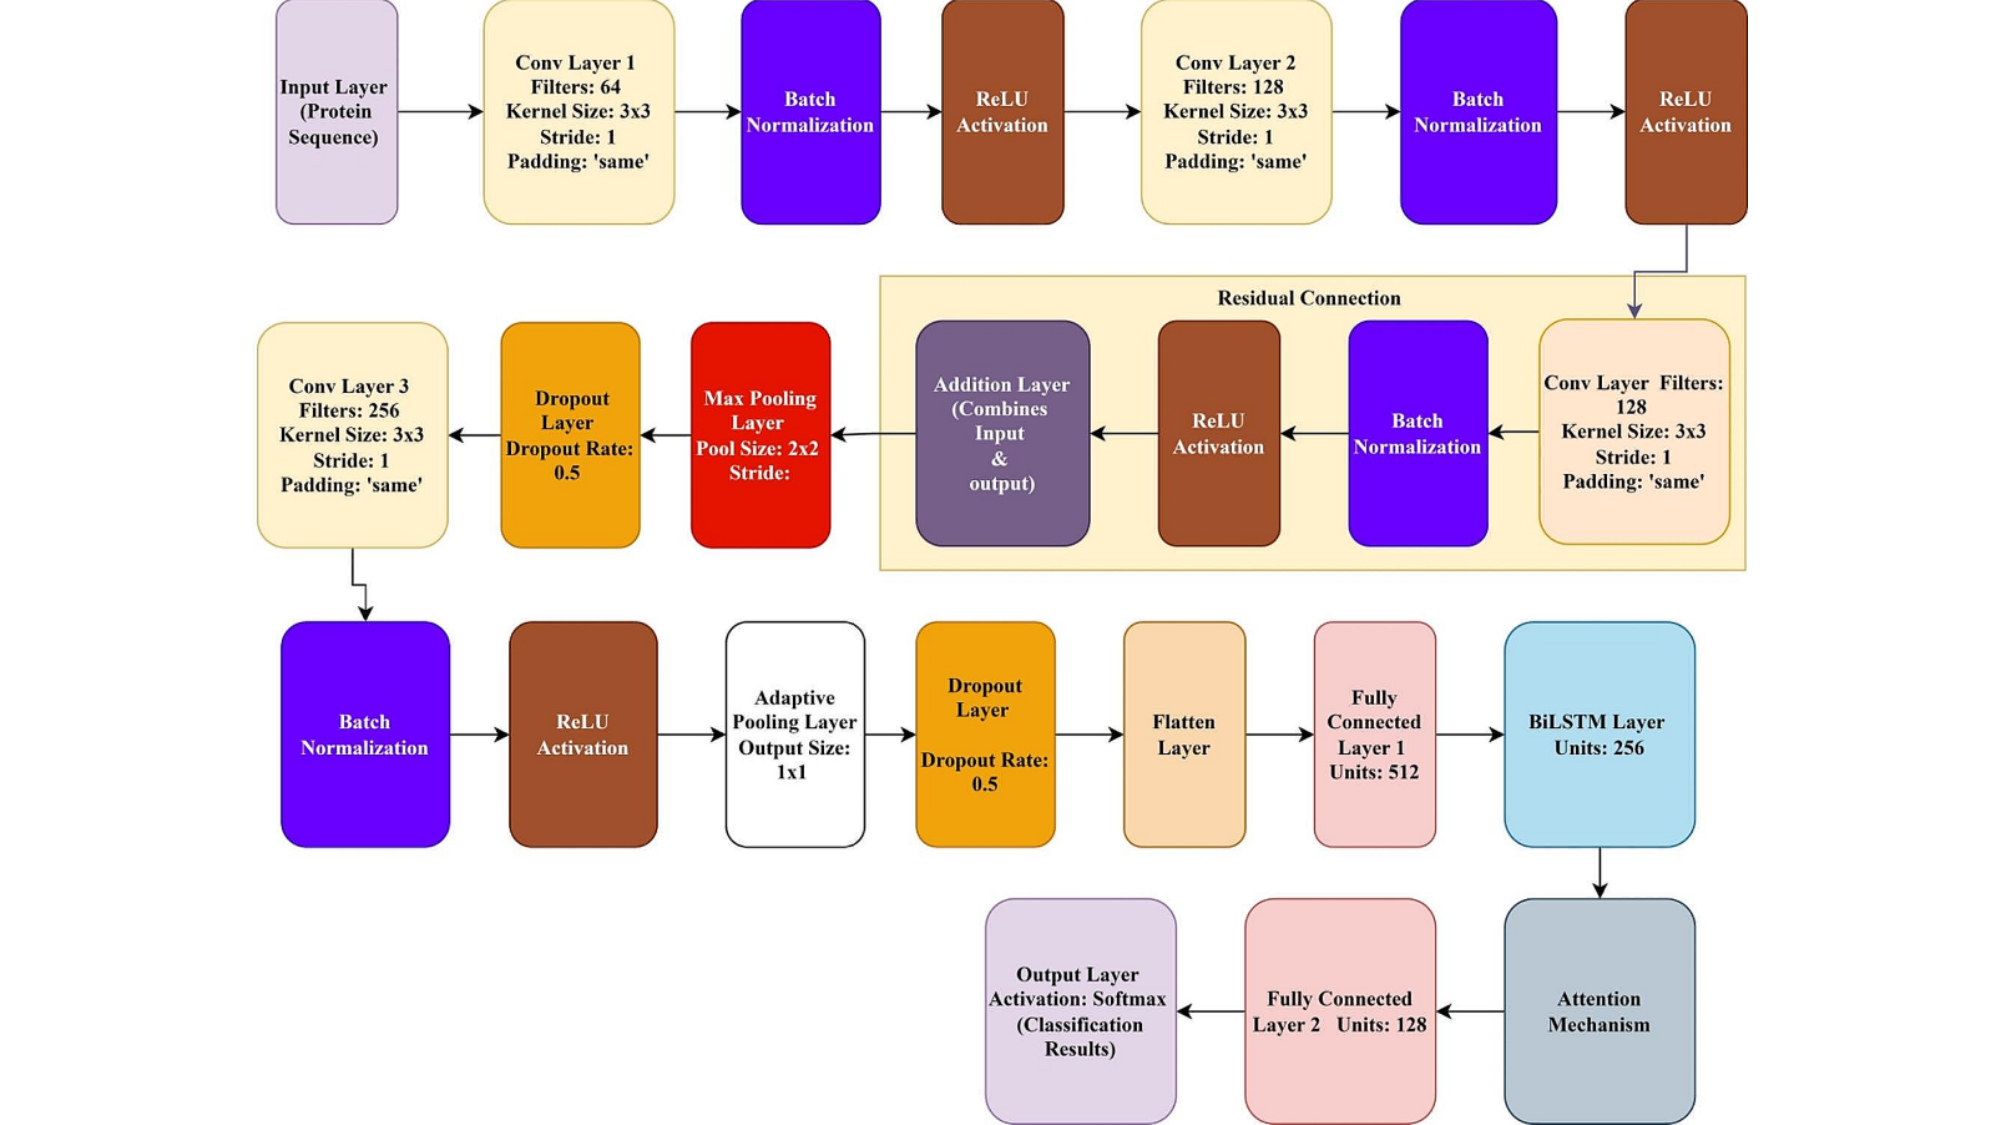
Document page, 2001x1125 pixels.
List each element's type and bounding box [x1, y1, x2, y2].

picture [252, 0, 1748, 1125]
